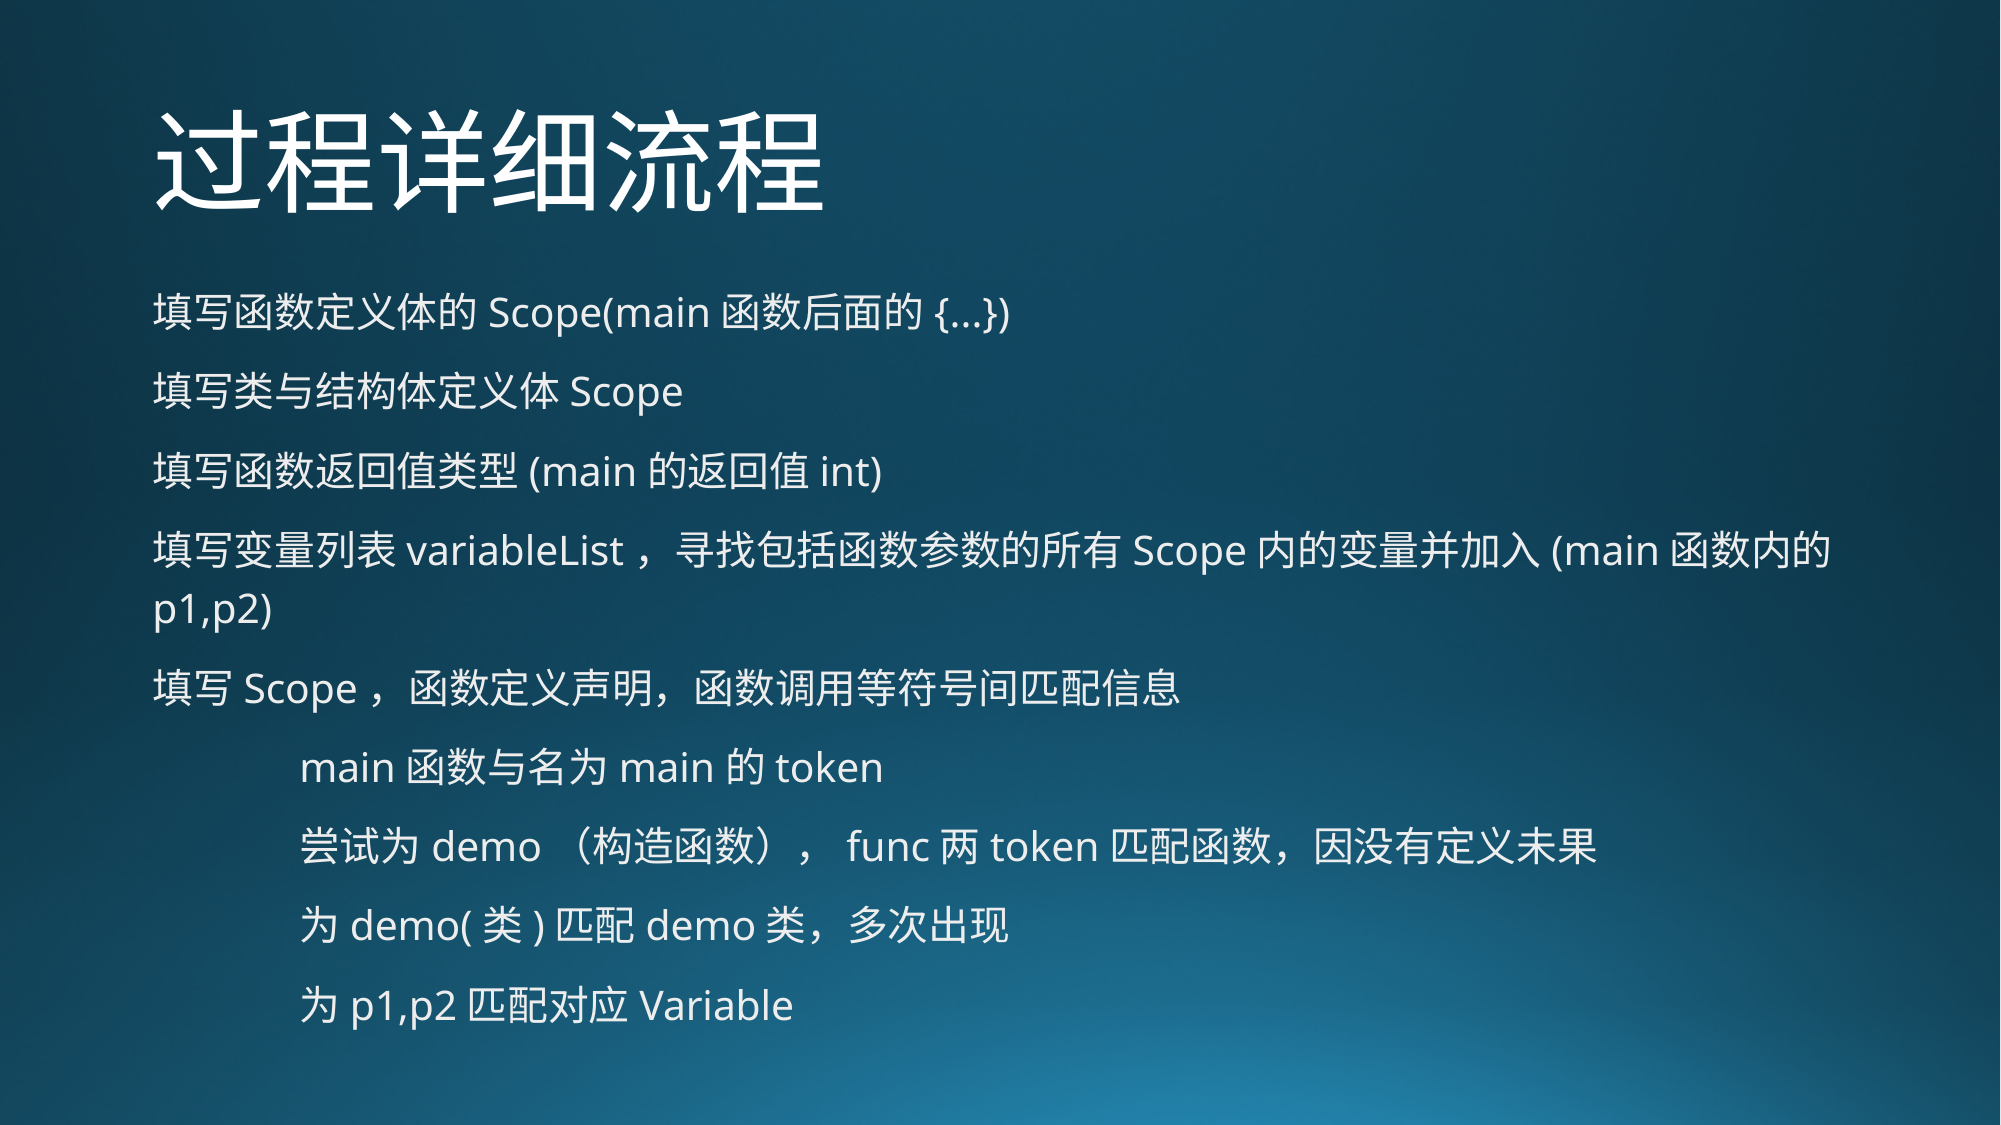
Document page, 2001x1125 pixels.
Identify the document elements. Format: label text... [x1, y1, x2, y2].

text_box 填写函数定义体的Scope(main函数后面的{...}) 填写类与结构体定义体Scope 填写函数返回值类型(main的返回值int) 填写变量列表variableList，寻找包括函数参数的所有Scope内的变量并加入(main函数内的p1,p2) 填写Scope，函数定义声明，函数调用等符号间匹配信息 main函数与名为main的token 尝试为demo（构造函数），func两token匹配函数，因没有定义未果 为demo(类)匹配demo类，多次出现 为p1,p2匹配对应Variable [137, 269, 1921, 1040]
picture [0, 0, 2001, 1125]
title 过程详细流程 [137, 59, 1863, 269]
